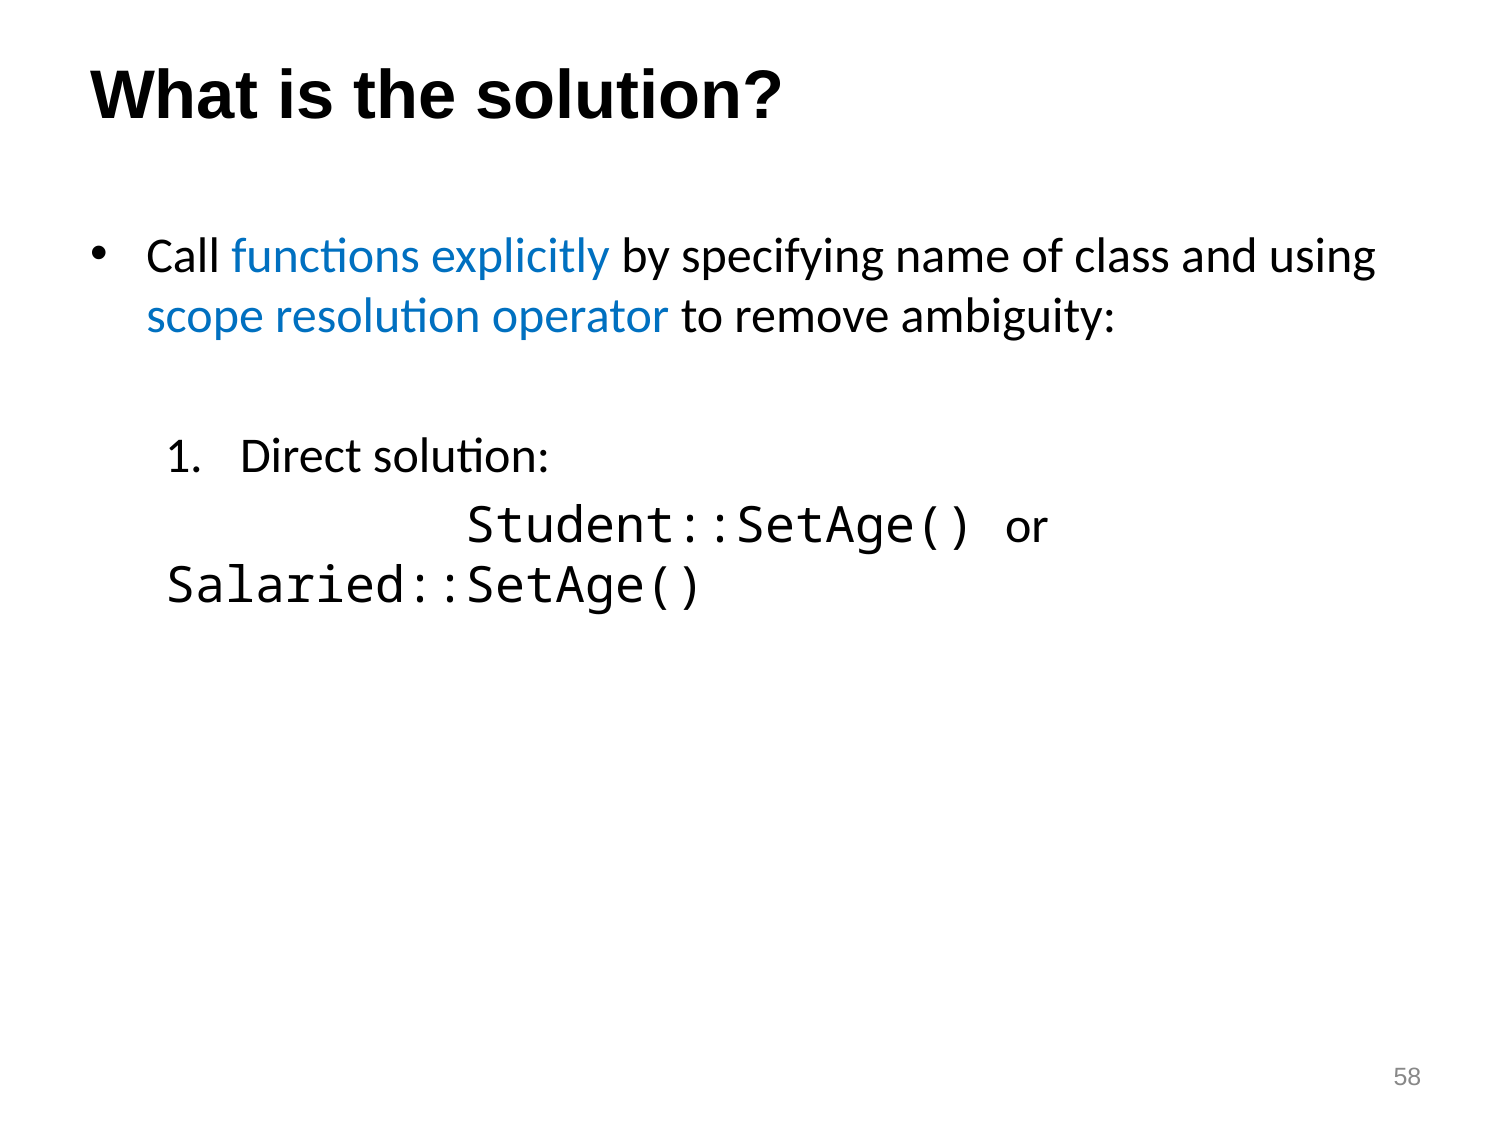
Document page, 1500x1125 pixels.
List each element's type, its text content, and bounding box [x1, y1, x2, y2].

title What is the solution? [75, 23, 1425, 160]
list Call functions explicitly by specifying name of class and using scope resolution operator to remove ambiguity: Direct solution: Student::SetAge() or Salaried::SetAge() [75, 214, 1437, 1053]
slide_number ‹#› [1316, 1053, 1437, 1106]
